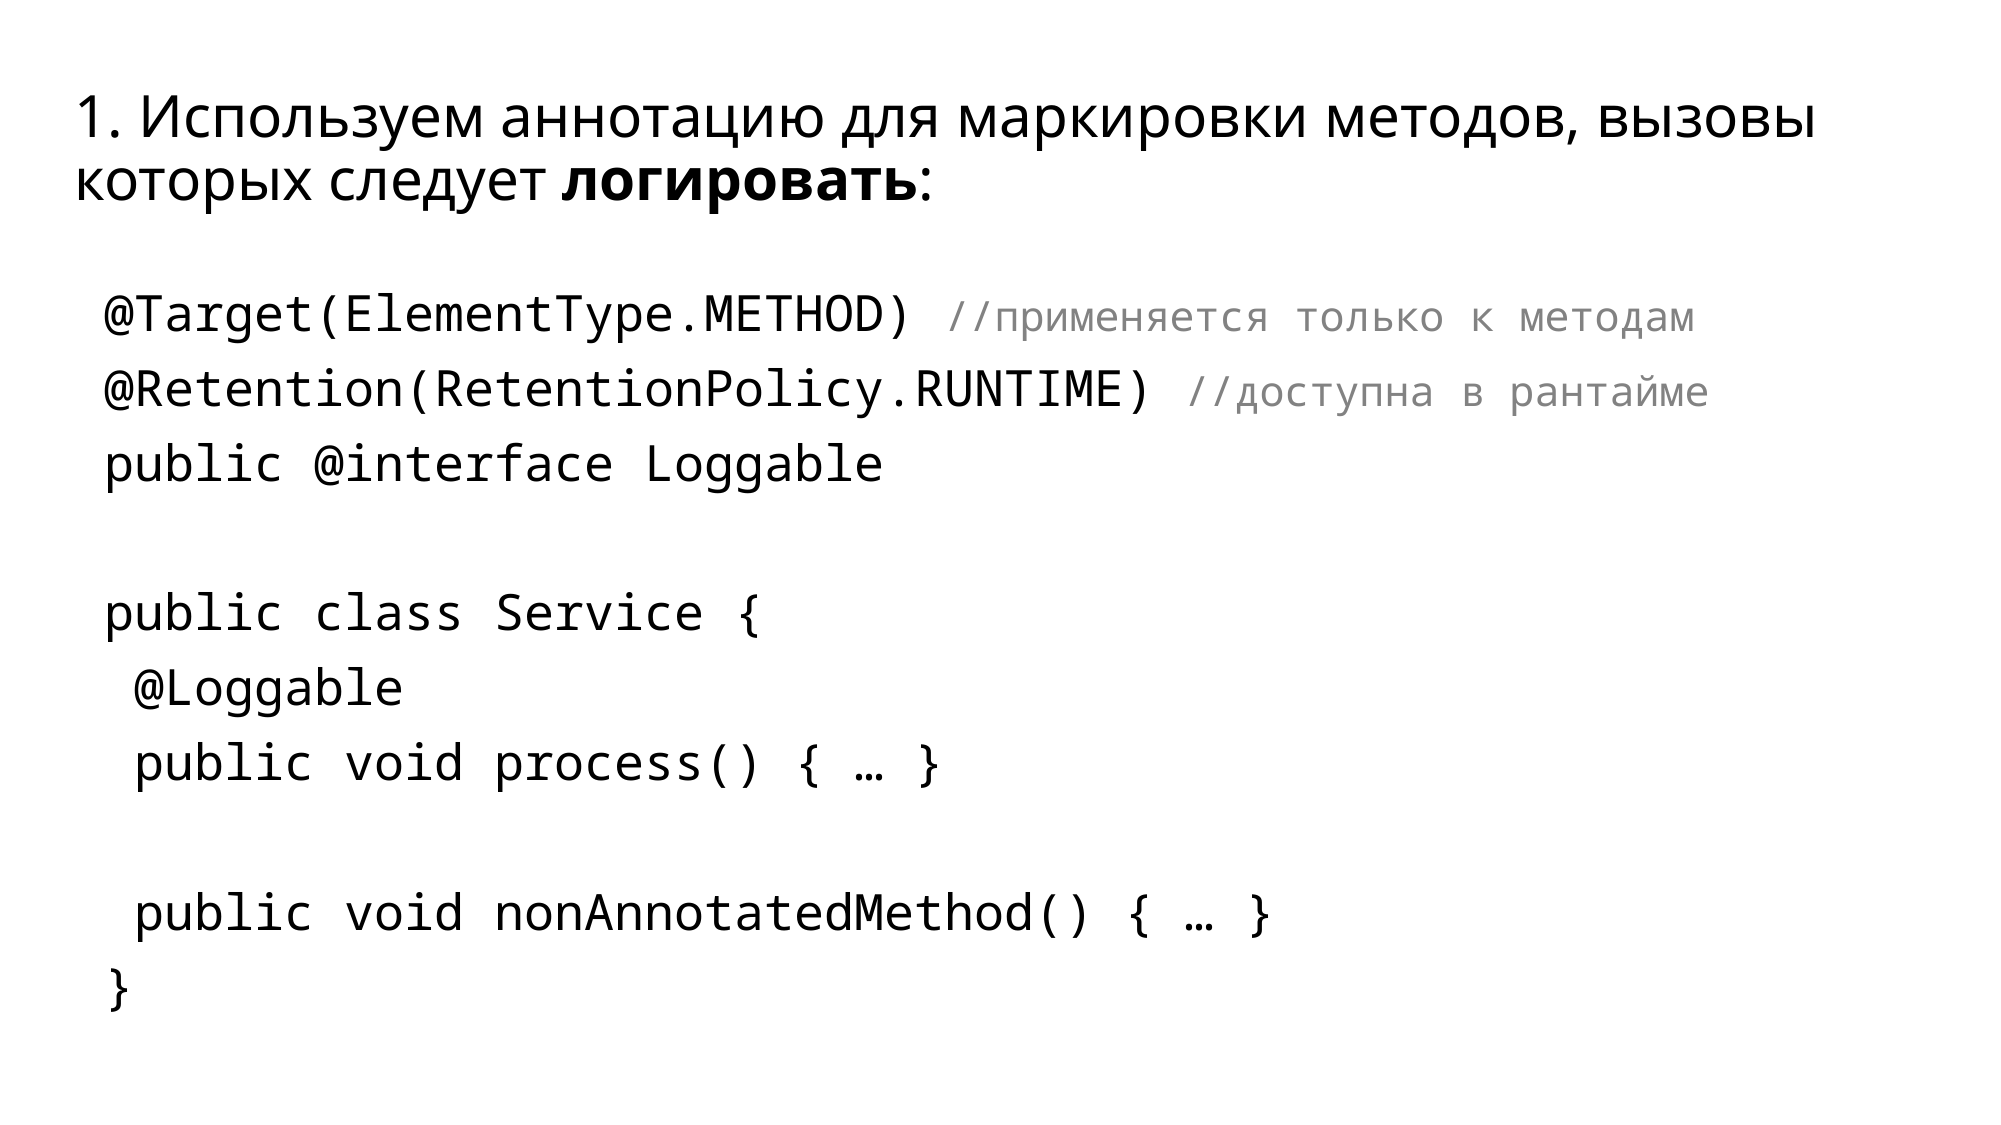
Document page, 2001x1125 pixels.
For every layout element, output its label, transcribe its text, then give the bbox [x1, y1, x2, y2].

text_box public class Service { @Loggable public void process() { … } public void nonAnnotatedMethod() { … } } [59, 580, 1863, 1101]
title 1. Используем аннотацию для маркировки методов, вызовы которых следует логировать: [59, 41, 1863, 259]
list @Target(ElementType.METHOD) //применяется только к методам @Retention(RetentionPolicy.RUNTIME) //доступна в рантайме public @interface Loggable [59, 280, 1863, 580]
